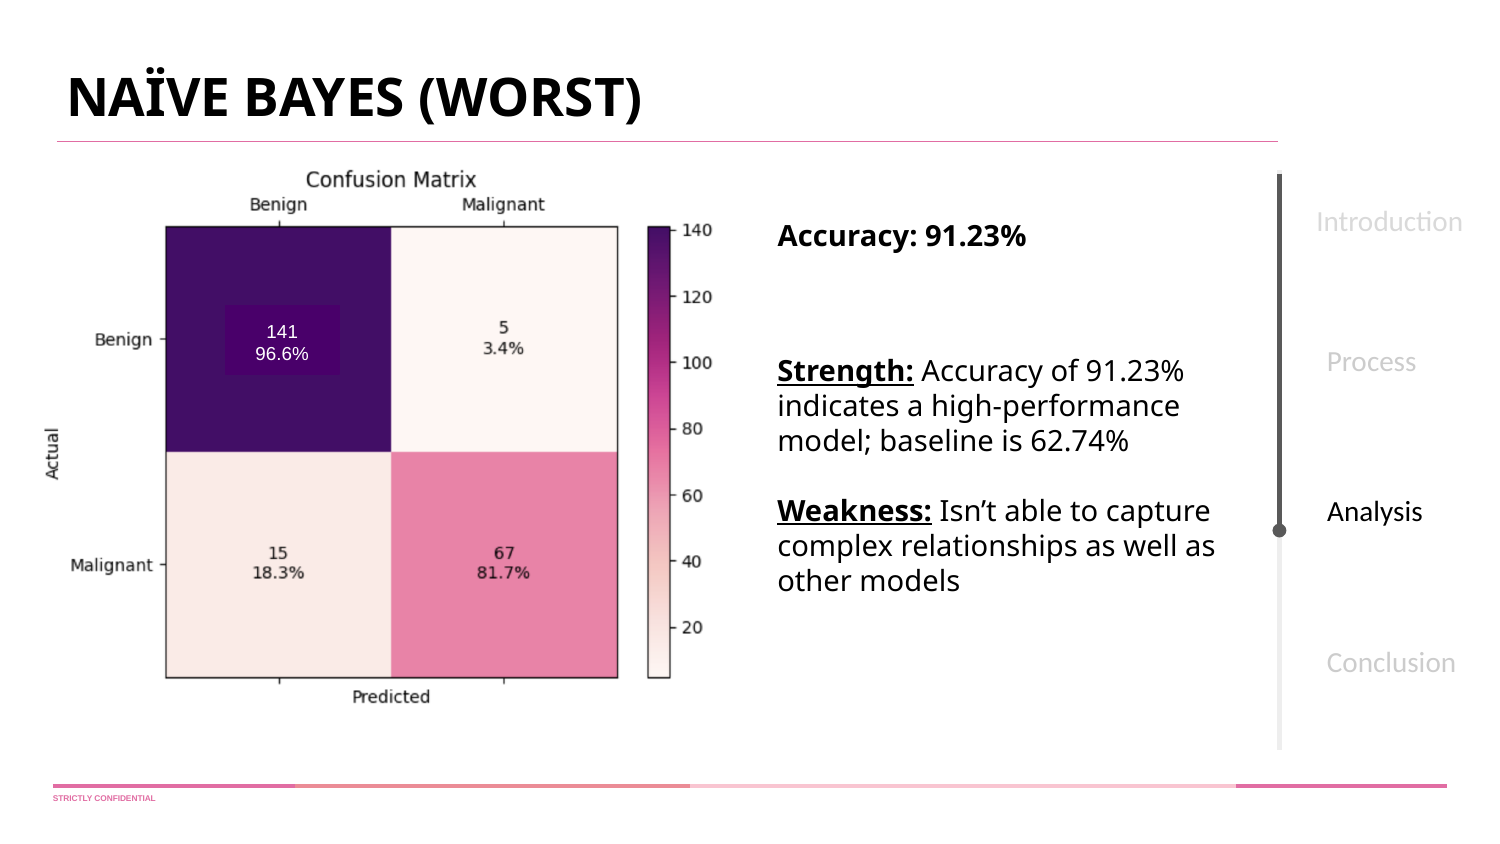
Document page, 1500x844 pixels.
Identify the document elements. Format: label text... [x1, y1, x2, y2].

picture [26, 156, 724, 719]
title NAÏVE BAYES (WORST) [51, 48, 1449, 142]
text_box Strength: Accuracy of 91.23% indicates a high-performance model; baseline is 62.74% Weakness: Isn’t able to capture complex relationships as well as other models [762, 337, 1241, 612]
text_box Accuracy: 91.23% [747, 202, 1249, 268]
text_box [1279, 169, 1500, 751]
